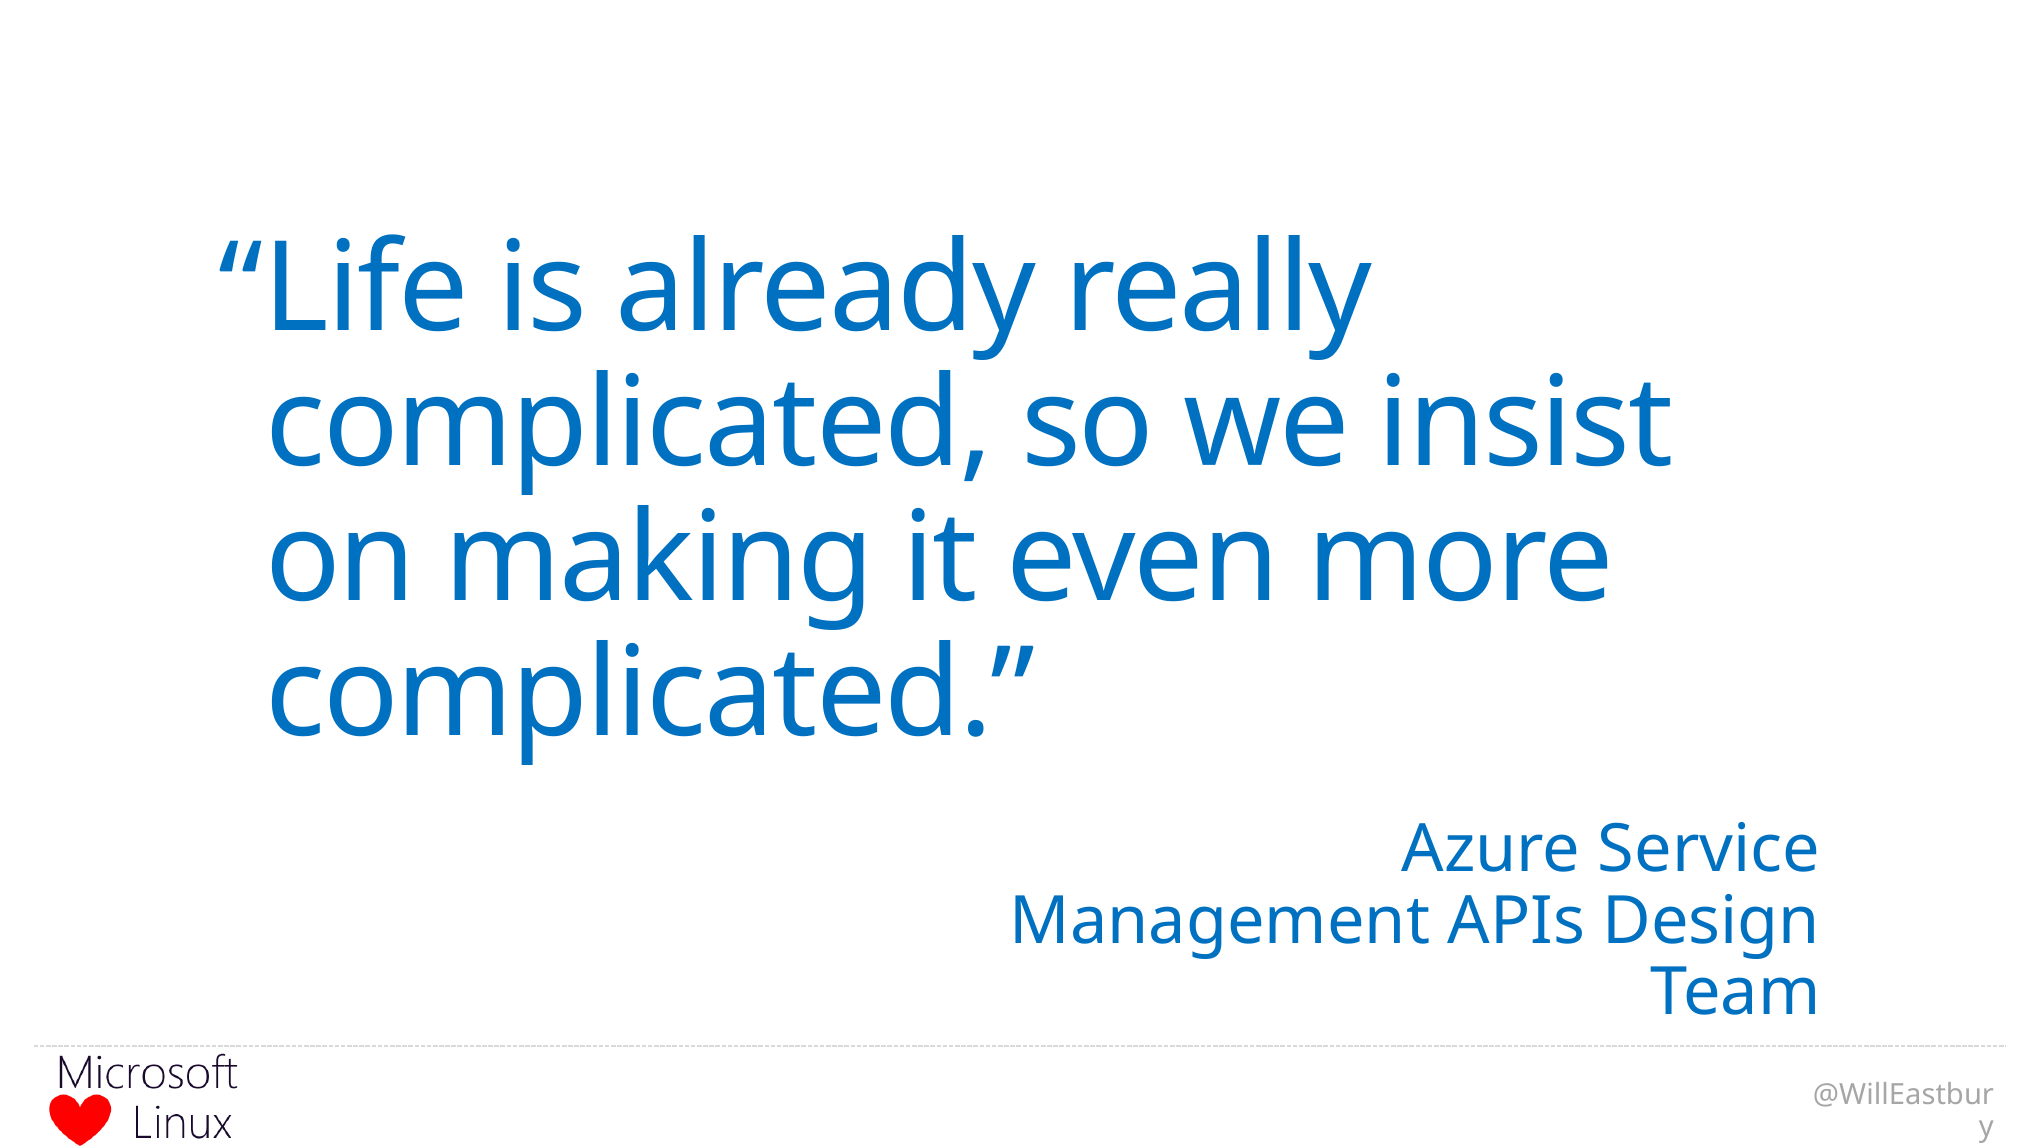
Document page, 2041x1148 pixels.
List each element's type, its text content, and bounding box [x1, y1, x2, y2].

text_box @WillEastbury [1775, 1055, 2024, 1148]
title “Life is already really complicated, so we insist on making it even more complicated.” [195, 207, 1846, 500]
text_box [195, 349, 1845, 500]
list Azure Service Management APIs Design Team [945, 798, 1846, 975]
picture [34, 1052, 266, 1148]
